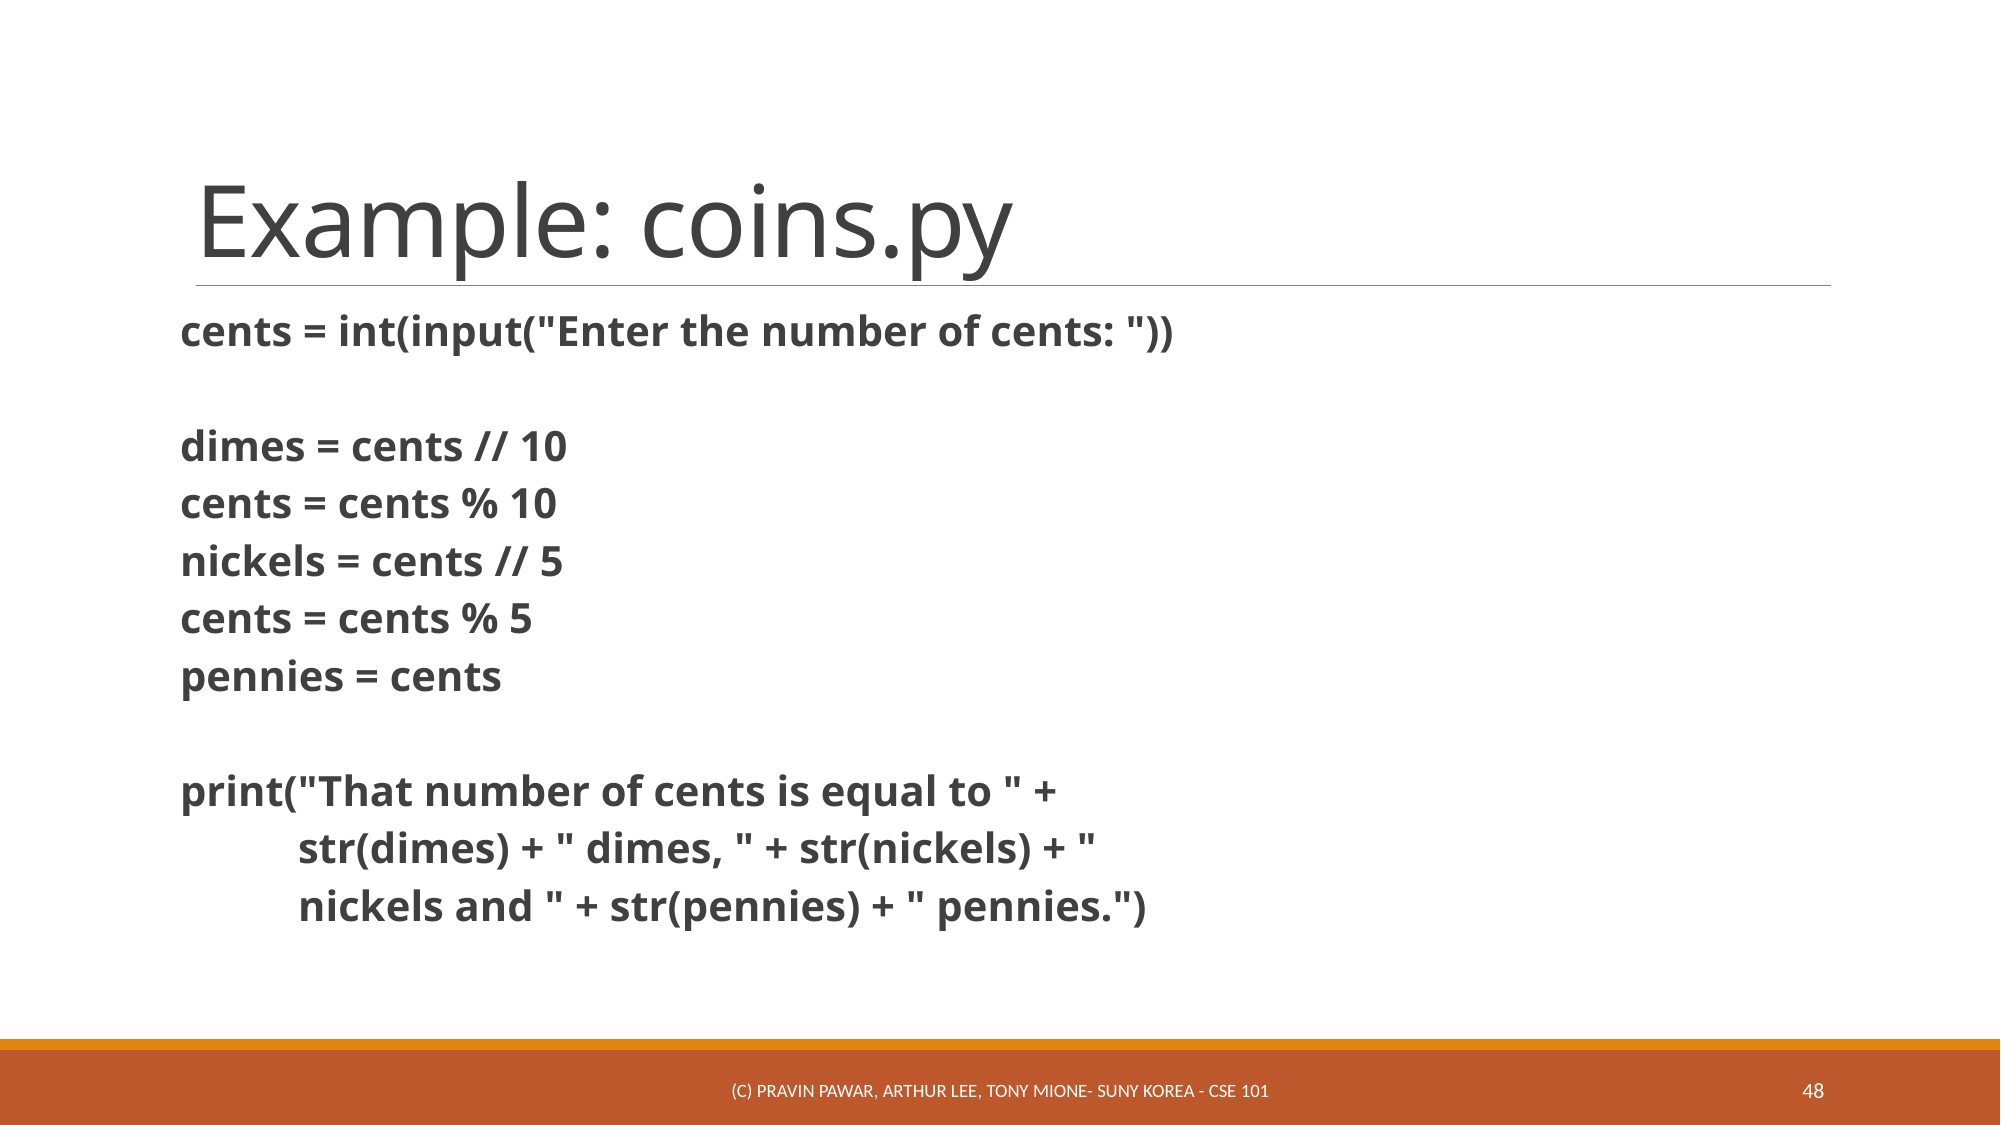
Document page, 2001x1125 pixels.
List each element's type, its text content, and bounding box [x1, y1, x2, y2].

title Example: coins.py [180, 47, 1830, 285]
slide_number 48 [1624, 1059, 1840, 1120]
list cents = int(input("Enter the number of cents: ")) dimes = cents // 10 cents = cents % 10 nickels = cents // 5 cents = cents % 5 pennies = cents print("That number of cents is equal to " + str(dimes) + " dimes, " + str(nickels) + " nickels and " + str(pennies) + " pennies.") [180, 302, 1830, 963]
footer (c) Pravin Pawar, Arthur Lee, Tony Mione- SUNY Korea - CSE 101 [604, 1059, 1396, 1120]
